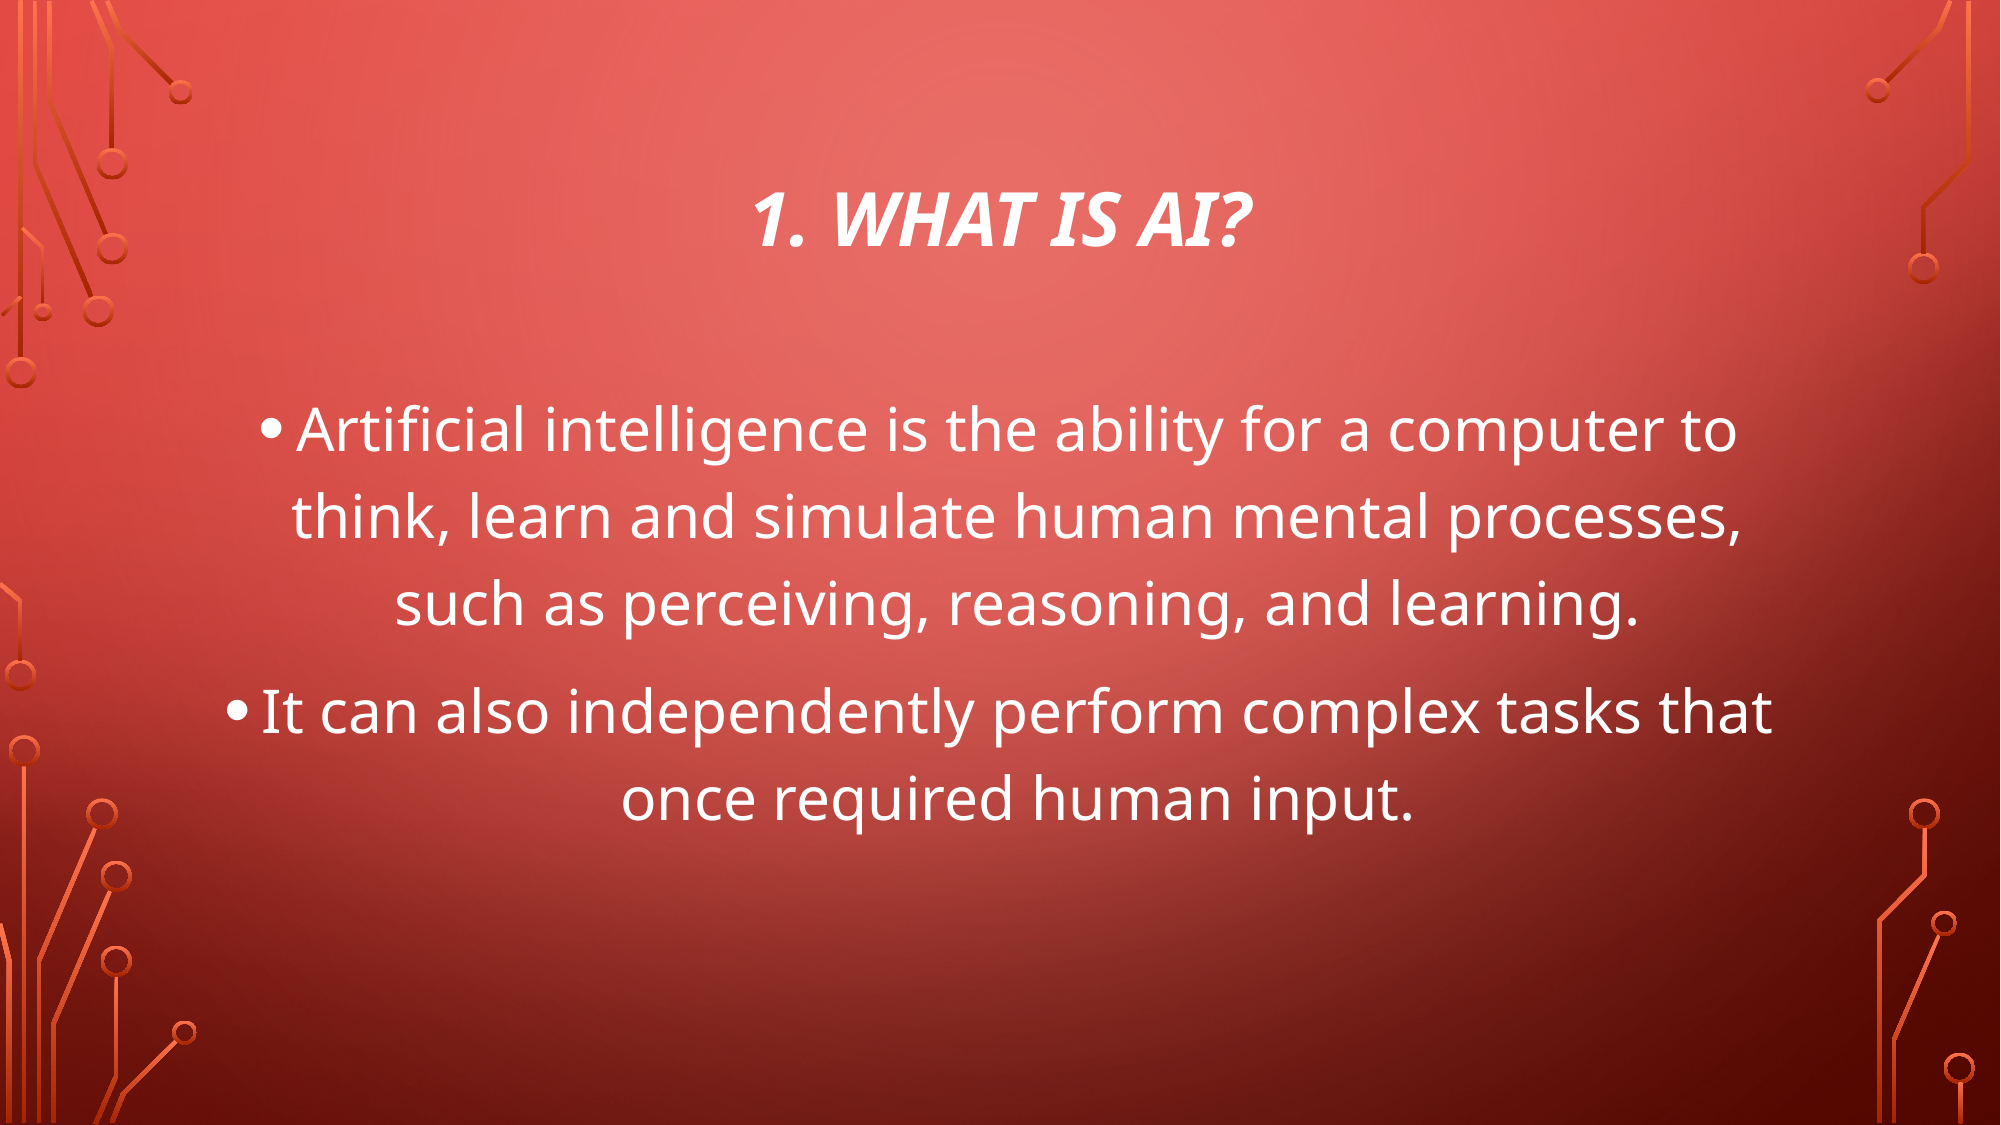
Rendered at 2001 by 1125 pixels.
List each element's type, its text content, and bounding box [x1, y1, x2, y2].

list Artificial intelligence is the ability for a computer to think, learn and simulate human mental processes, such as perceiving, reasoning, and learning. It can also independently perform complex tasks that once required human input. [187, 369, 1813, 950]
title 1. WHAT IS AI? [187, 101, 1813, 344]
